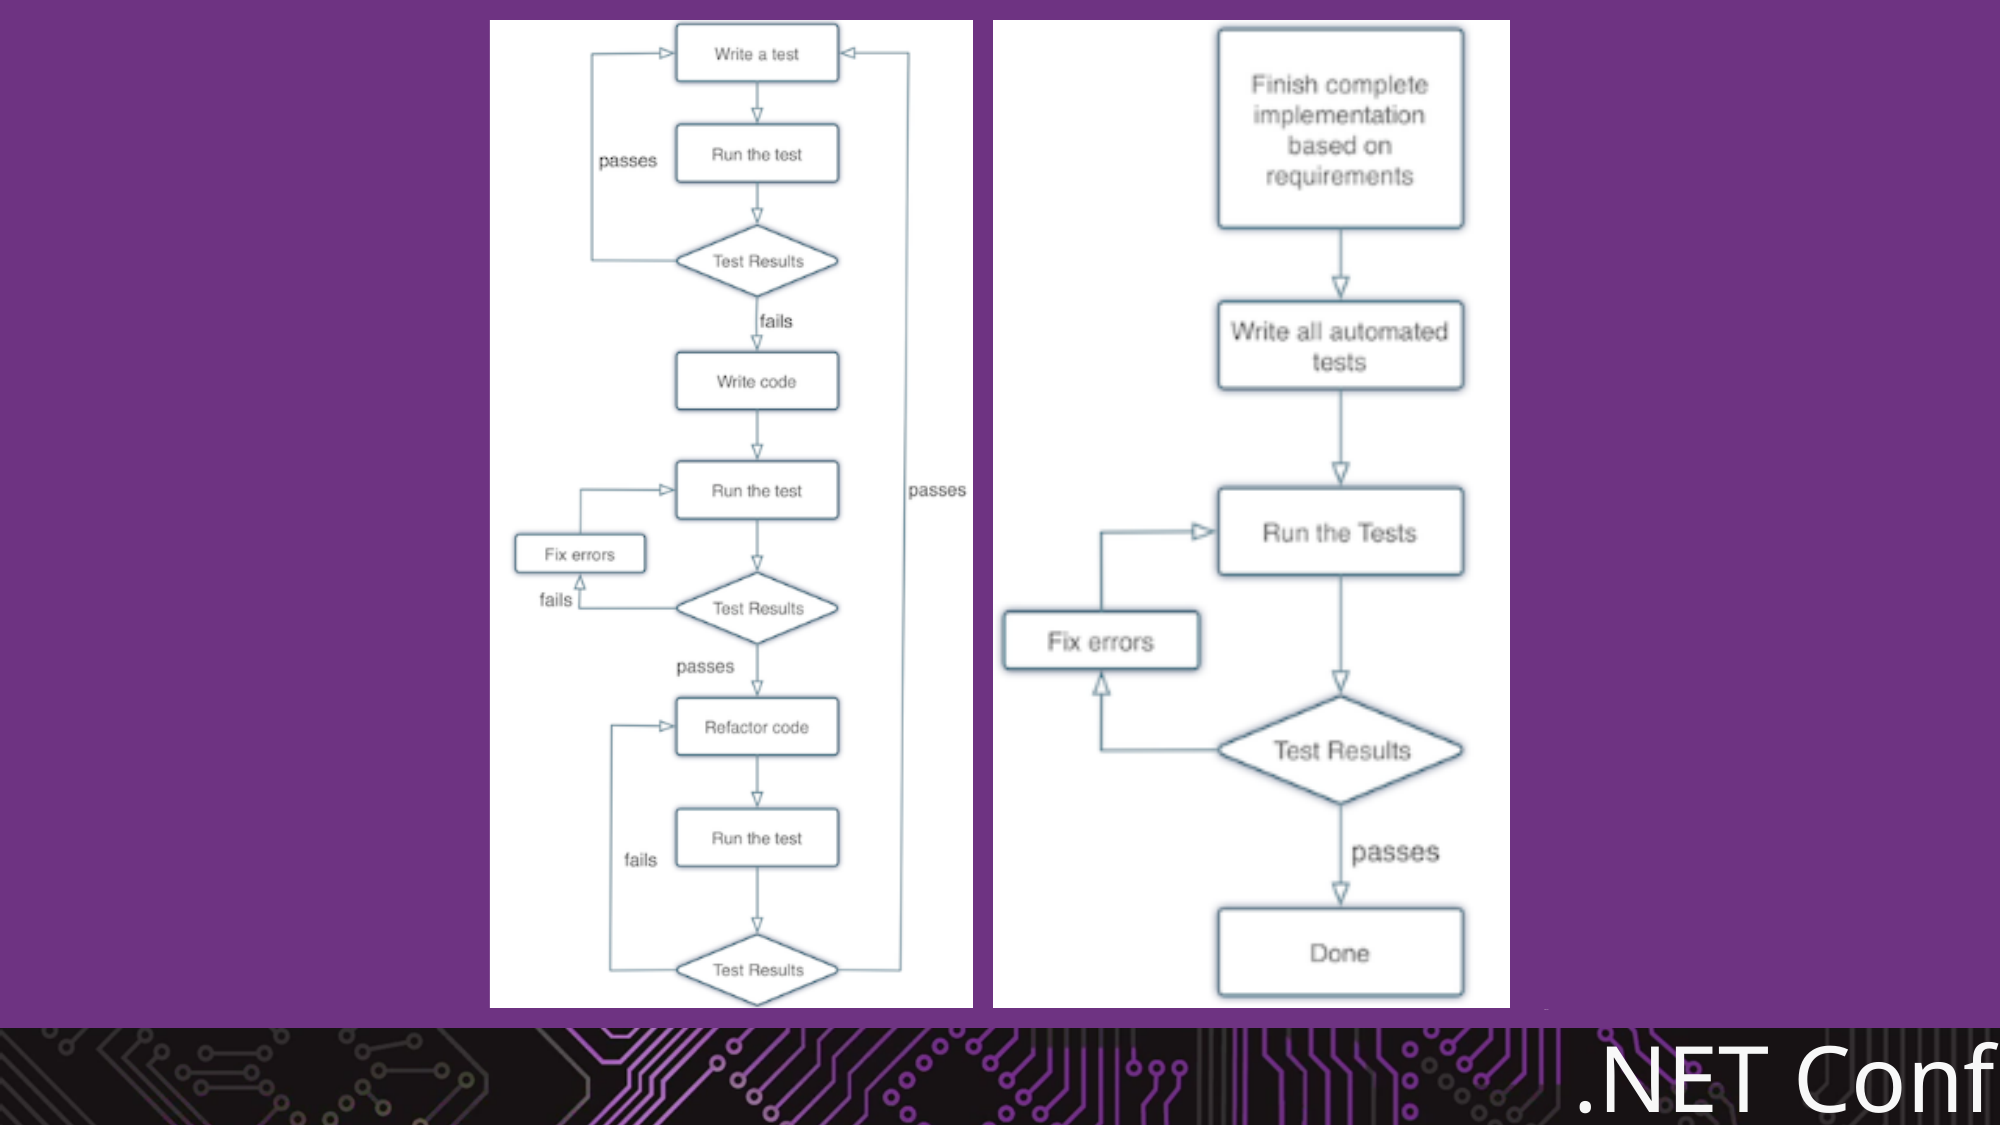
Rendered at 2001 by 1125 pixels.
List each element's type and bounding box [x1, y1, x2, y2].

picture [0, 1028, 2000, 1125]
text_box [489, 19, 1511, 1008]
